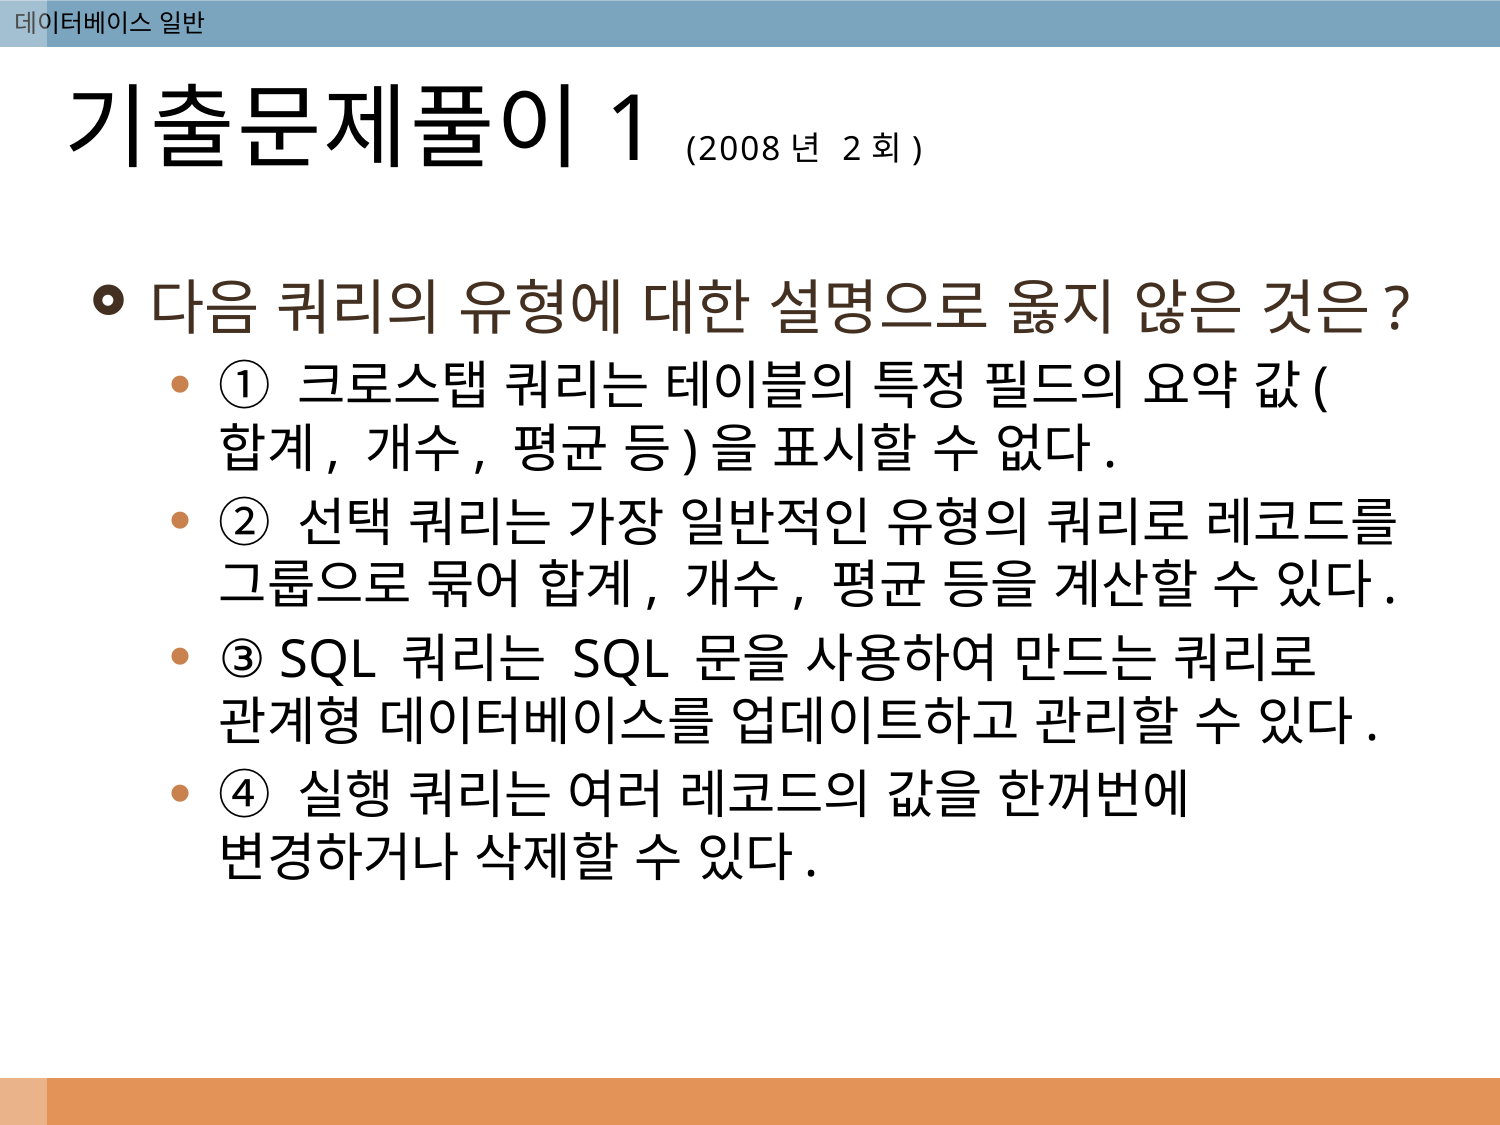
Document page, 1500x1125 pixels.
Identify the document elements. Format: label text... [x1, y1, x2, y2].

list 다음 쿼리의 유형에 대한 설명으로 옳지 않은 것은? ① 크로스탭 쿼리는 테이블의 특정 필드의 요약 값(합계, 개수, 평균 등)을 표시할 수 없다. ② 선택 쿼리는 가장 일반적인 유형의 쿼리로 레코드를 그룹으로 묶어 합계, 개수, 평균 등을 계산할 수 있다. ③ SQL 쿼리는 SQL 문을 사용하여 만드는 쿼리로 관계형 데이터베이스를 업데이트하고 관리할 수 있다. ④ 실행 쿼리는 여러 레코드의 값을 한꺼번에 변경하거나 삭제할 수 있다. [75, 262, 1425, 1005]
title 기출문제풀이1 (2008년 2회) [49, 46, 1454, 202]
